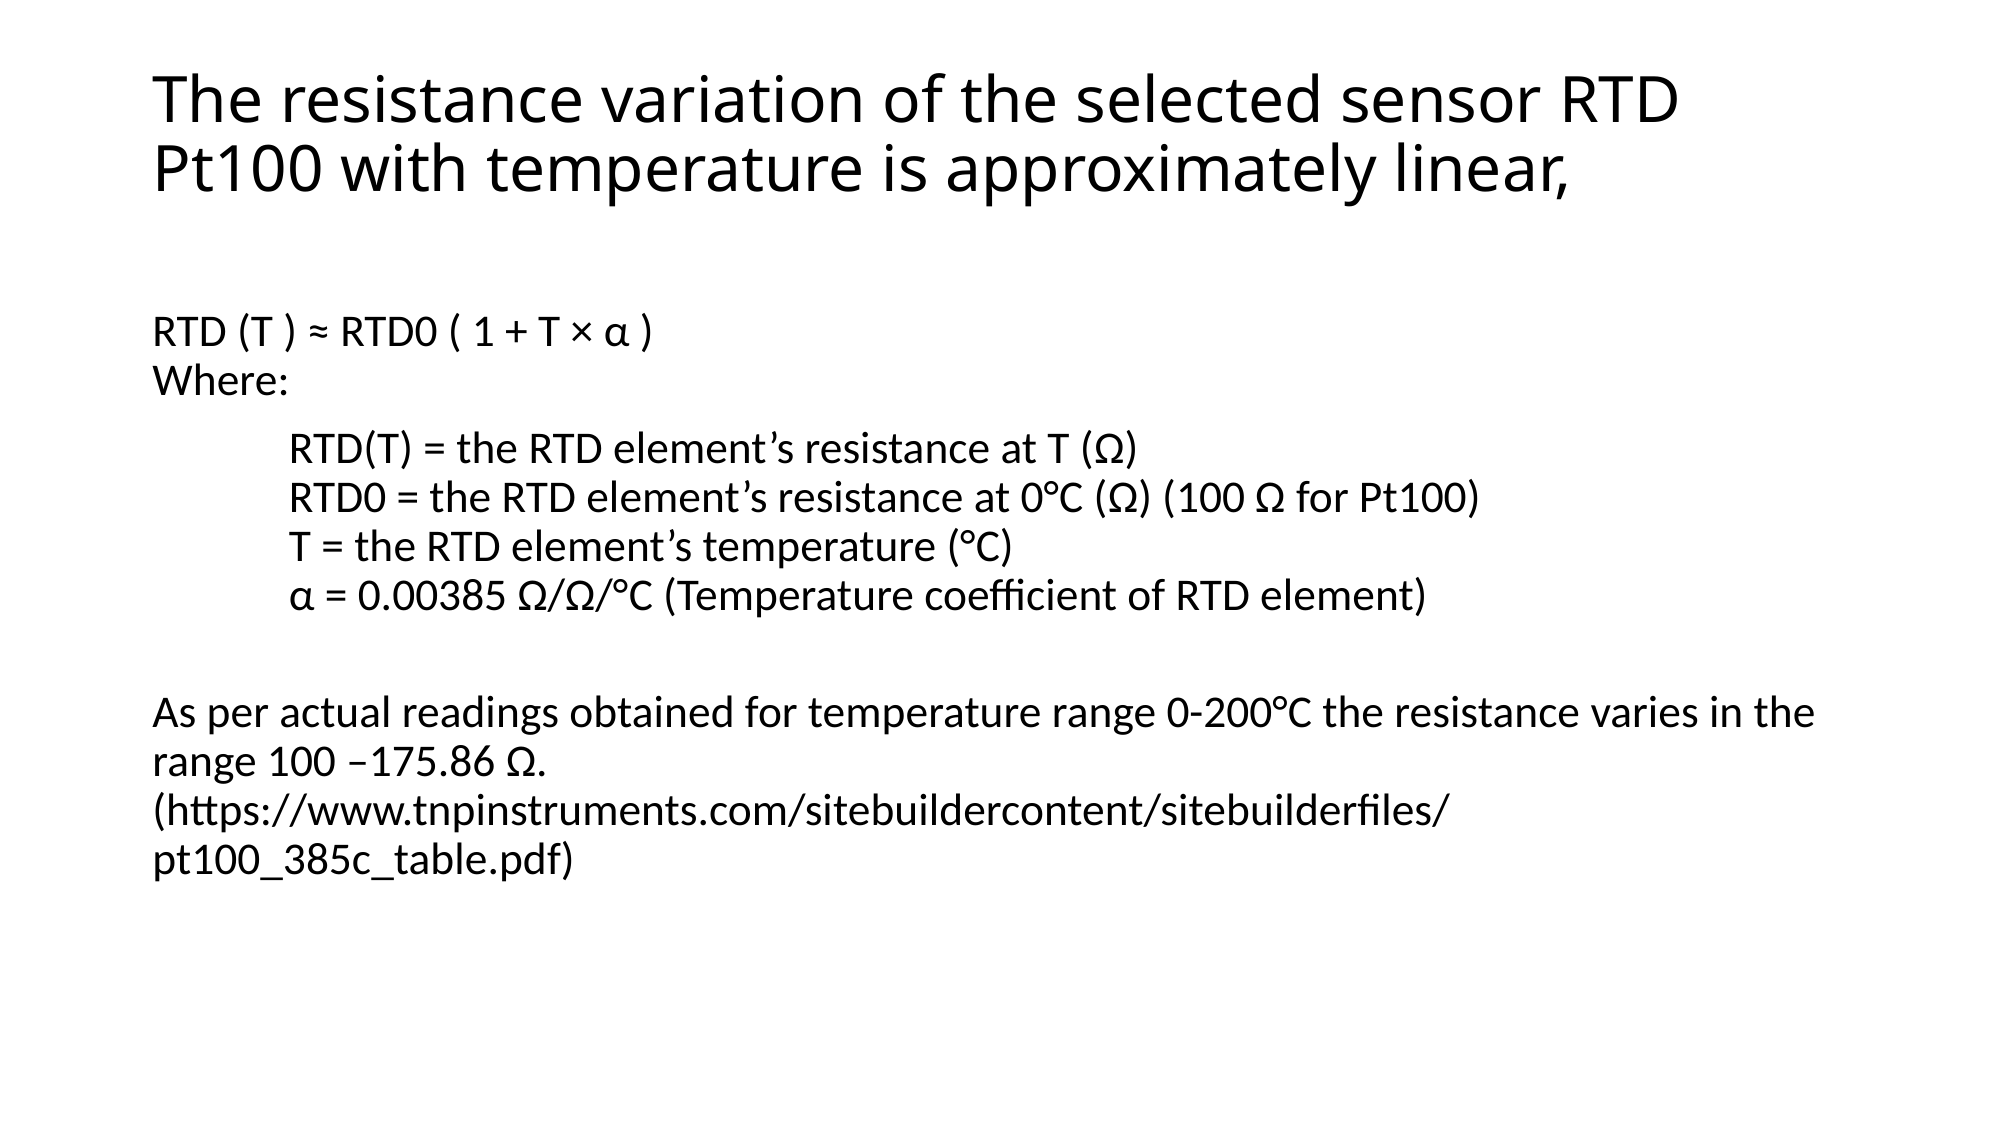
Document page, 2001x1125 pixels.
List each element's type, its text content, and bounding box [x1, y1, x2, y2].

list RTD (T ) ≈ RTD0 ( 1 + T × α ) Where: RTD(T) = the RTD element’s resistance at T (Ω) RTD0 = the RTD element’s resistance at 0°C (Ω) (100 Ω for Pt100) T = the RTD element’s temperature (°C) α = 0.00385 Ω/Ω/°C (Temperature coefficient of RTD element) As per actual readings obtained for temperature range 0-200°C the resistance varies in the range 100 –175.86 Ω. (https://www.tnpinstruments.com/sitebuildercontent/sitebuilderfiles/pt100_385c_table.pdf) [137, 299, 1863, 1014]
title The resistance variation of the selected sensor RTD Pt100 with temperature is approximately linear, [137, 59, 1863, 278]
